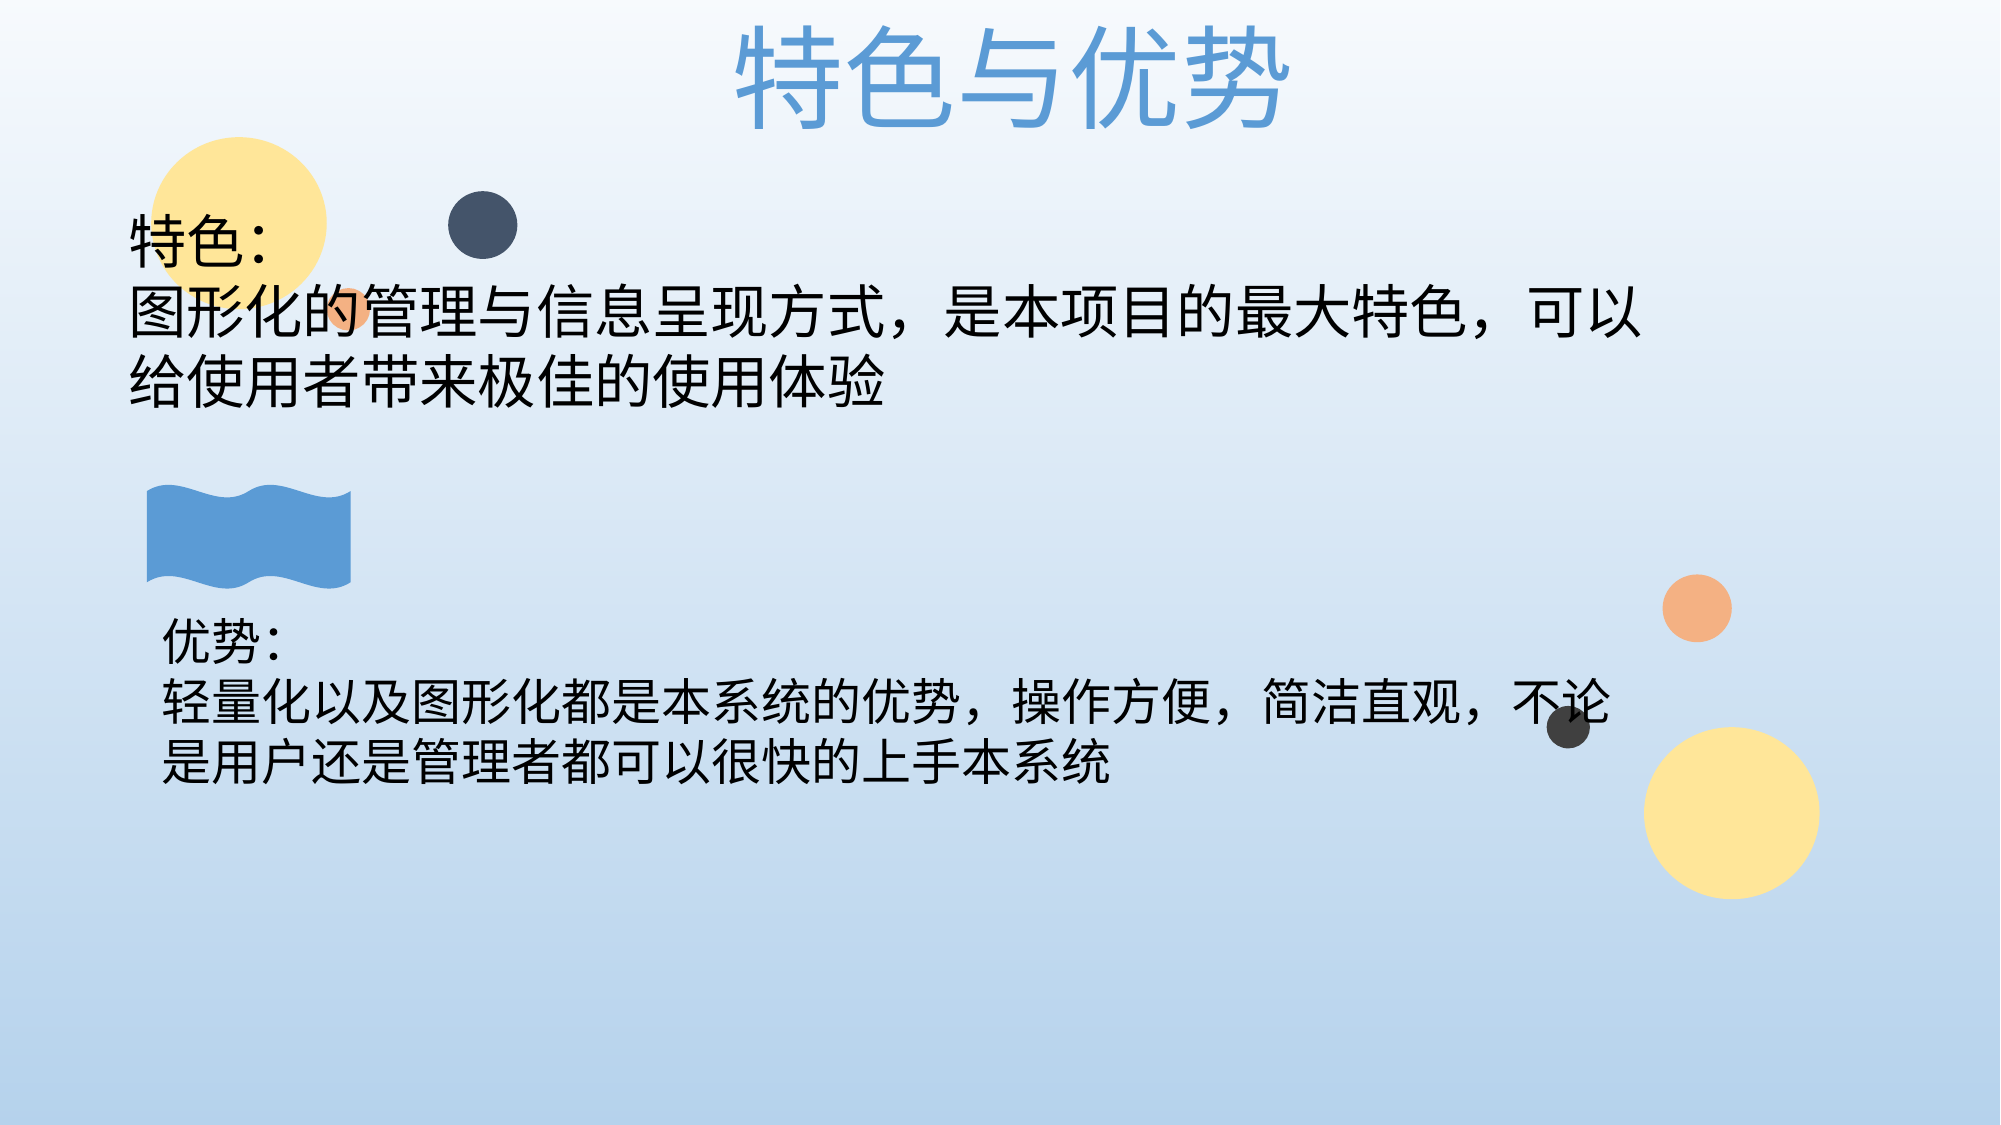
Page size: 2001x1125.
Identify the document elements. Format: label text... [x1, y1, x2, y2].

text_box [1662, 573, 1733, 644]
text_box 优势： 轻量化以及图形化都是本系统的优势，操作方便，简洁直观，不论是用户还是管理者都可以很快的上手本系统 [146, 603, 1671, 798]
text_box [154, 136, 324, 197]
text_box [1643, 726, 1821, 901]
text_box 特色与优势 [716, 0, 1309, 150]
text_box [461, 190, 504, 197]
text_box [145, 483, 352, 590]
text_box 特色： 图形化的管理与信息呈现方式，是本项目的最大特色，可以给使用者带来极佳的使用体验 [113, 197, 1682, 423]
